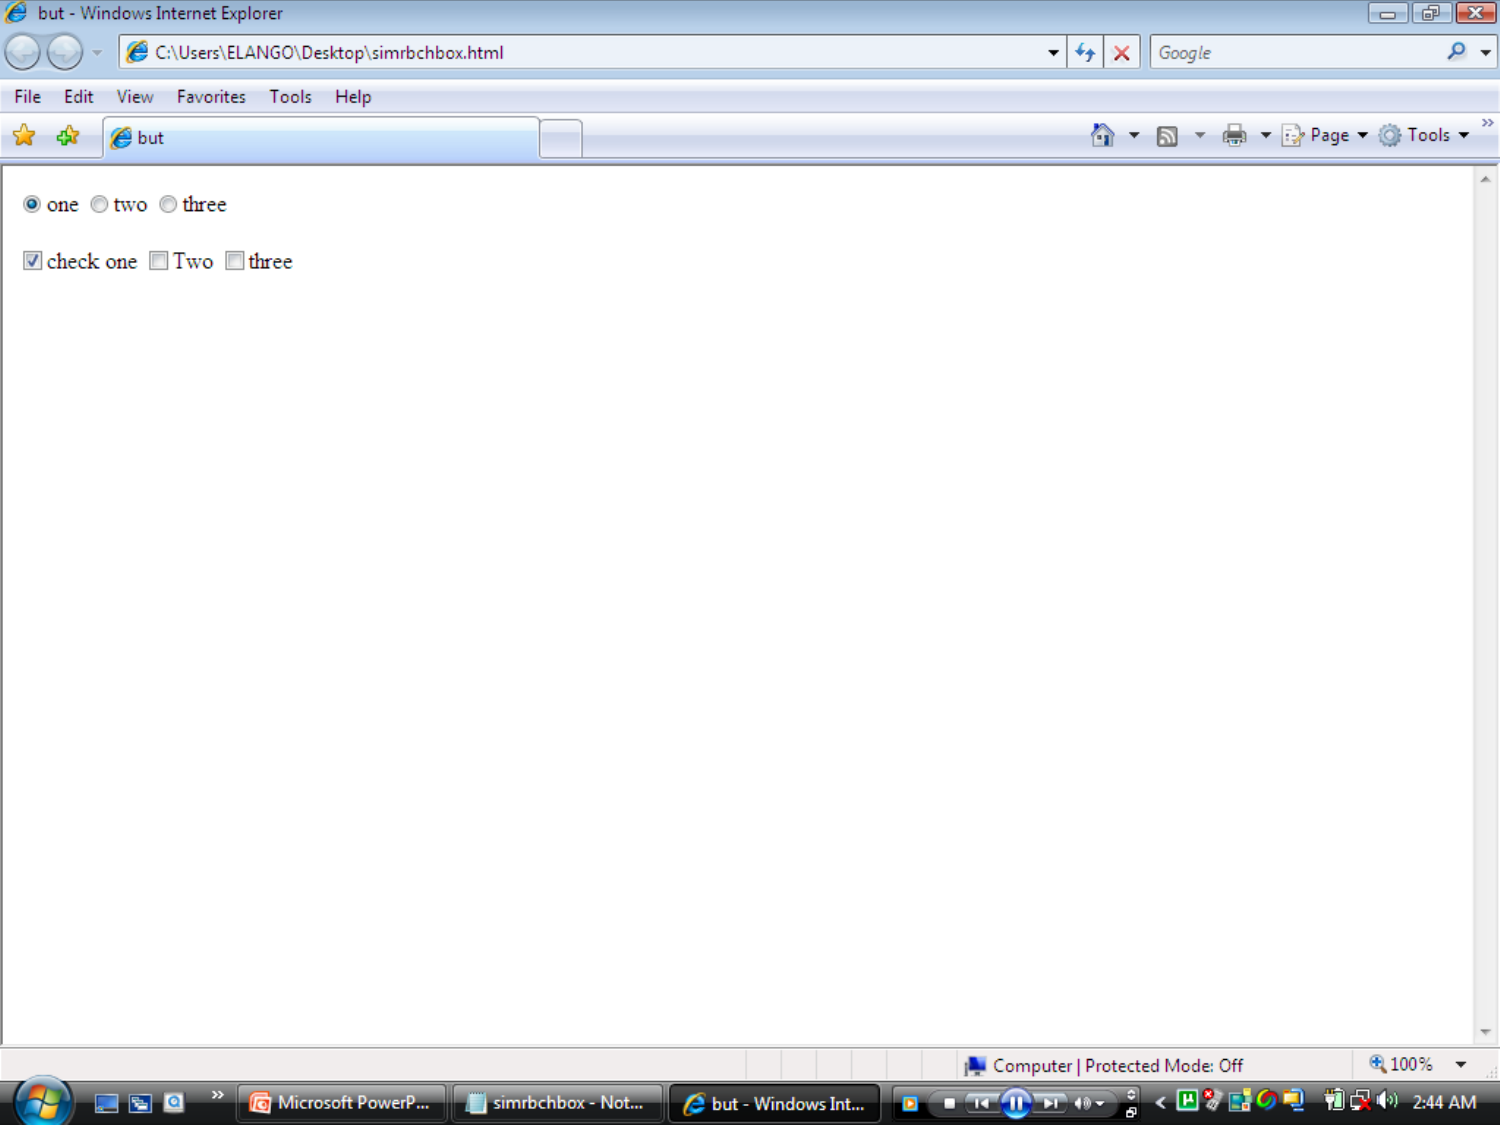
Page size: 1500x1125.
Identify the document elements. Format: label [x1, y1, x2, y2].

list [0, 0, 1500, 1125]
